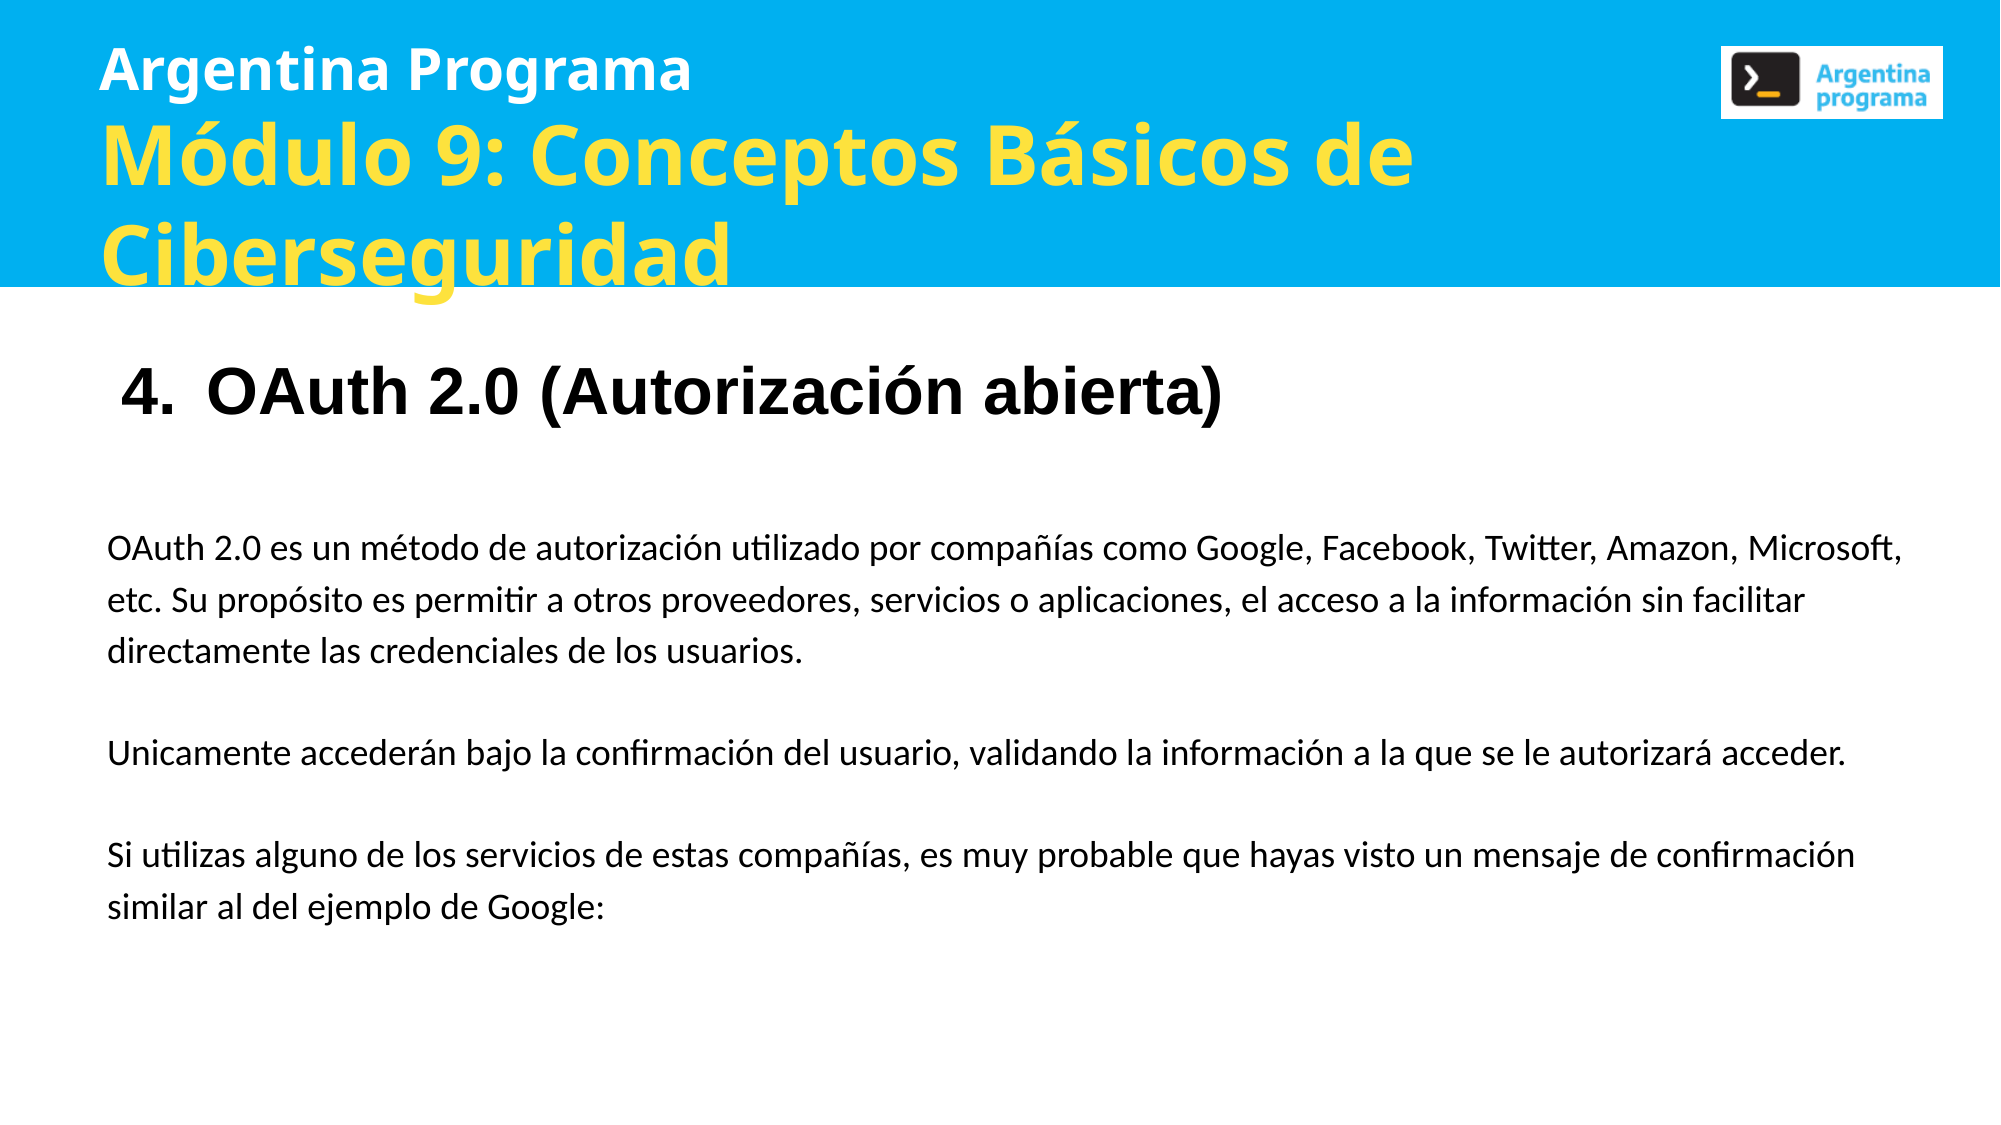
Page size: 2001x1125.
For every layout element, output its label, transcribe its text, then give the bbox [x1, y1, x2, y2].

text_box [0, 0, 2000, 287]
text_box Argentina Programa Módulo 9: Conceptos Básicos de Ciberseguridad [92, 24, 1901, 222]
text_box OAuth 2.0 (Autorización abierta) [106, 328, 1250, 436]
picture [1722, 47, 1942, 118]
text_box OAuth 2.0 es un método de autorización utilizado por compañías como Google, Facebook, Twitter, Amazon, Microsoft, etc. Su propósito es permitir a otros proveedores, servicios o aplicaciones, el acceso a la información sin facilitar directamente las credenciales de los usuarios. Unicamente accederán bajo la confirmación del usuario, validando la información a la que se le autorizará acceder. Si utilizas alguno de los servicios de estas compañías, es muy probable que hayas visto un mensaje de confirmación similar al del ejemplo de Google: [92, 508, 1943, 935]
